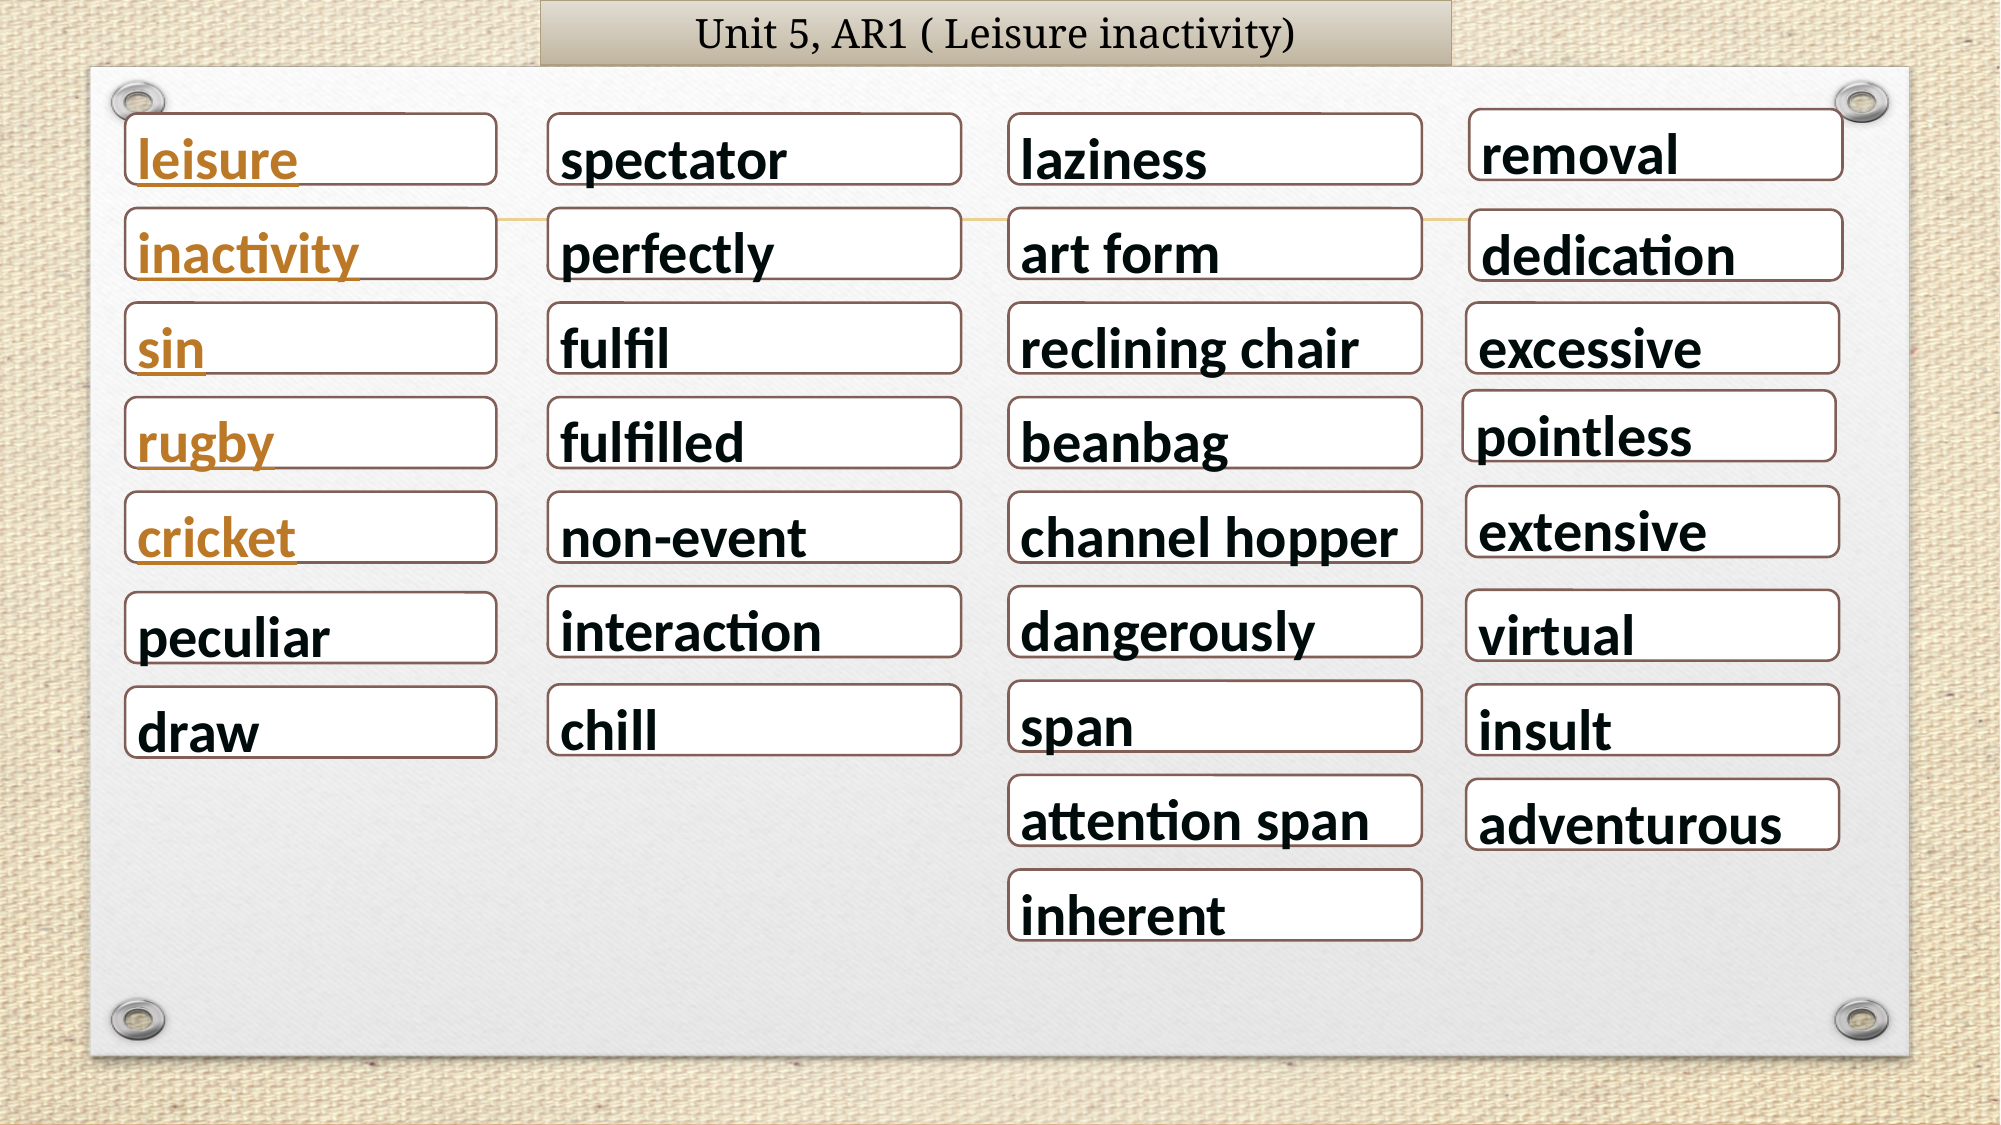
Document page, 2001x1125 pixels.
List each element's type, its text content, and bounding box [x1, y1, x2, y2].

text_box extensive [1464, 484, 1841, 559]
text_box chill [546, 683, 963, 757]
text_box non-event [546, 490, 963, 564]
text_box art form [1007, 206, 1424, 281]
text_box reclining chair [1007, 301, 1424, 375]
text_box rugby [123, 395, 498, 470]
text_box excessive [1464, 301, 1841, 375]
text_box dangerously [1007, 584, 1424, 659]
text_box virtual [1464, 588, 1841, 662]
text_box inactivity [123, 206, 498, 281]
text_box laziness [1007, 112, 1424, 186]
text_box removal [1467, 107, 1844, 182]
text_box beanbag [1007, 395, 1424, 470]
text_box fulfil [546, 301, 963, 375]
text_box span [1007, 679, 1424, 753]
text_box sin [123, 301, 498, 375]
text_box spectator [546, 112, 963, 186]
text_box inherent [1007, 868, 1424, 942]
text_box perfectly [546, 206, 963, 281]
text_box draw [123, 685, 498, 759]
text_box peculiar [123, 590, 498, 665]
text_box fulfilled [546, 395, 963, 470]
text_box cricket [123, 490, 498, 564]
title Unit 5, AR1 ( Leisure inactivity) [540, 0, 1452, 66]
text_box pointless [1461, 388, 1837, 463]
picture [0, 0, 2001, 1125]
text_box adventurous [1464, 777, 1841, 851]
text_box channel hopper [1007, 490, 1424, 564]
text_box leisure [123, 112, 498, 186]
text_box attention span [1007, 773, 1424, 848]
text_box dedication [1467, 208, 1844, 282]
text_box insult [1464, 683, 1841, 757]
text_box interaction [546, 584, 963, 659]
